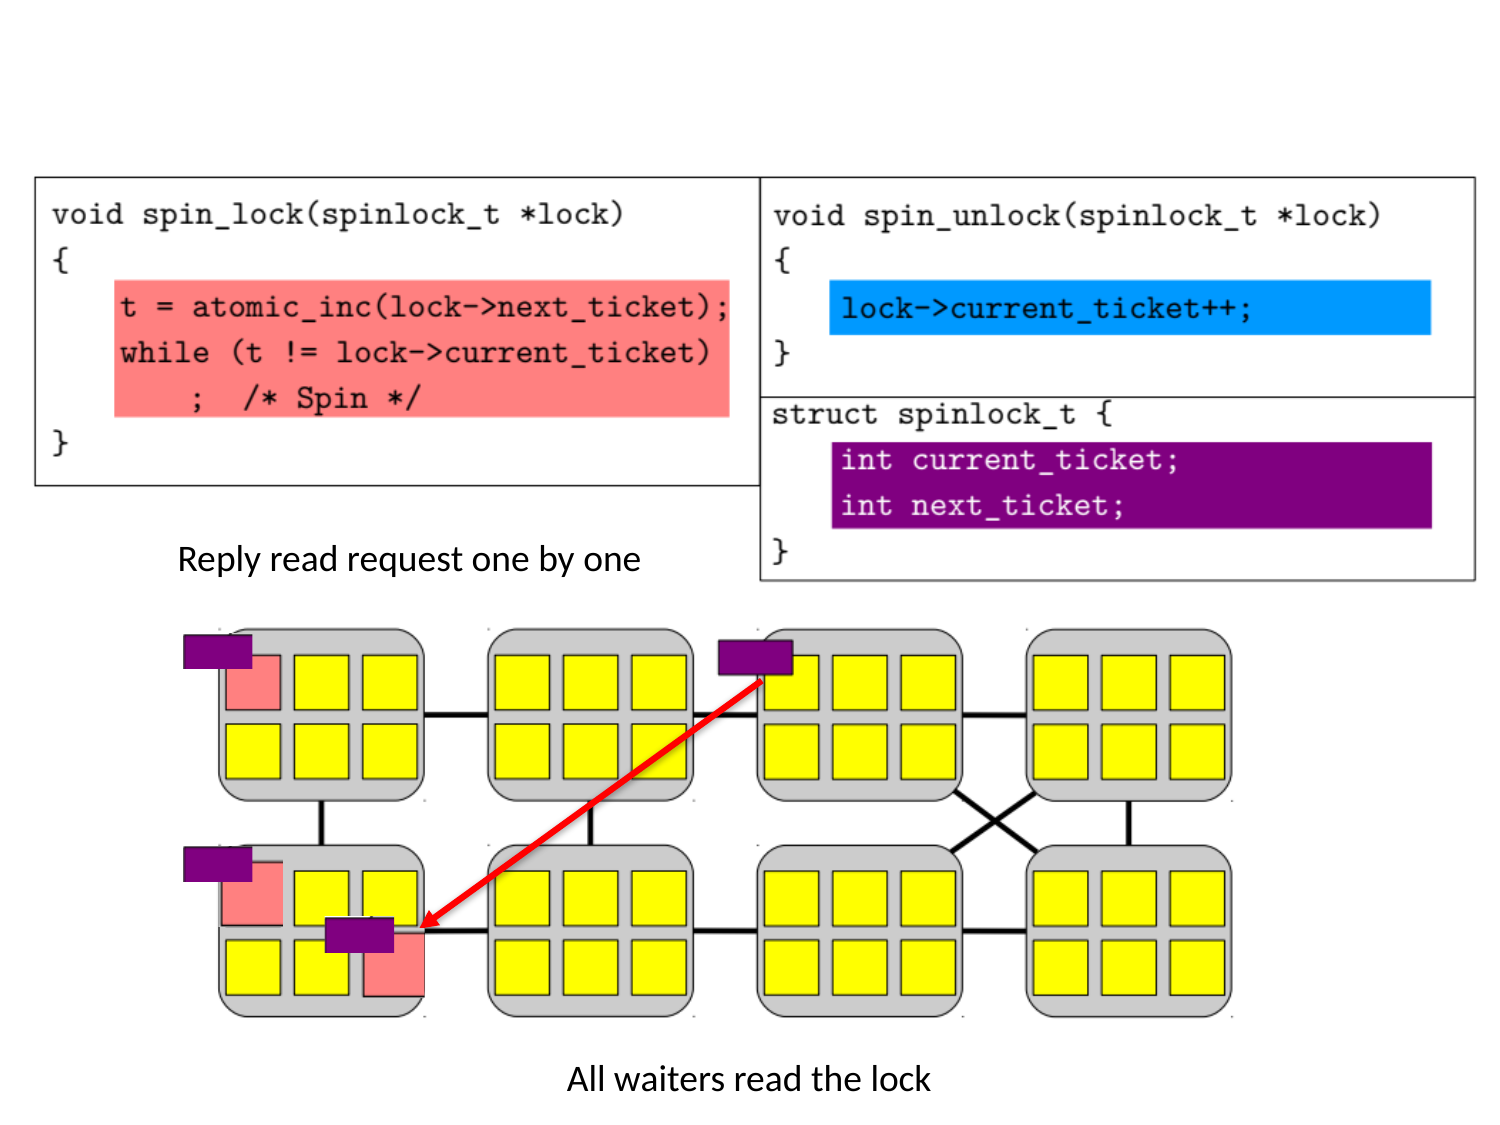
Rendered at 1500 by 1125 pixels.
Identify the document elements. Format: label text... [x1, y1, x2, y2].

text_box All waiters read the lock [552, 1046, 947, 1107]
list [29, 172, 1481, 1024]
picture [182, 633, 253, 670]
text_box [418, 680, 763, 929]
picture [324, 916, 425, 998]
picture [182, 845, 284, 927]
